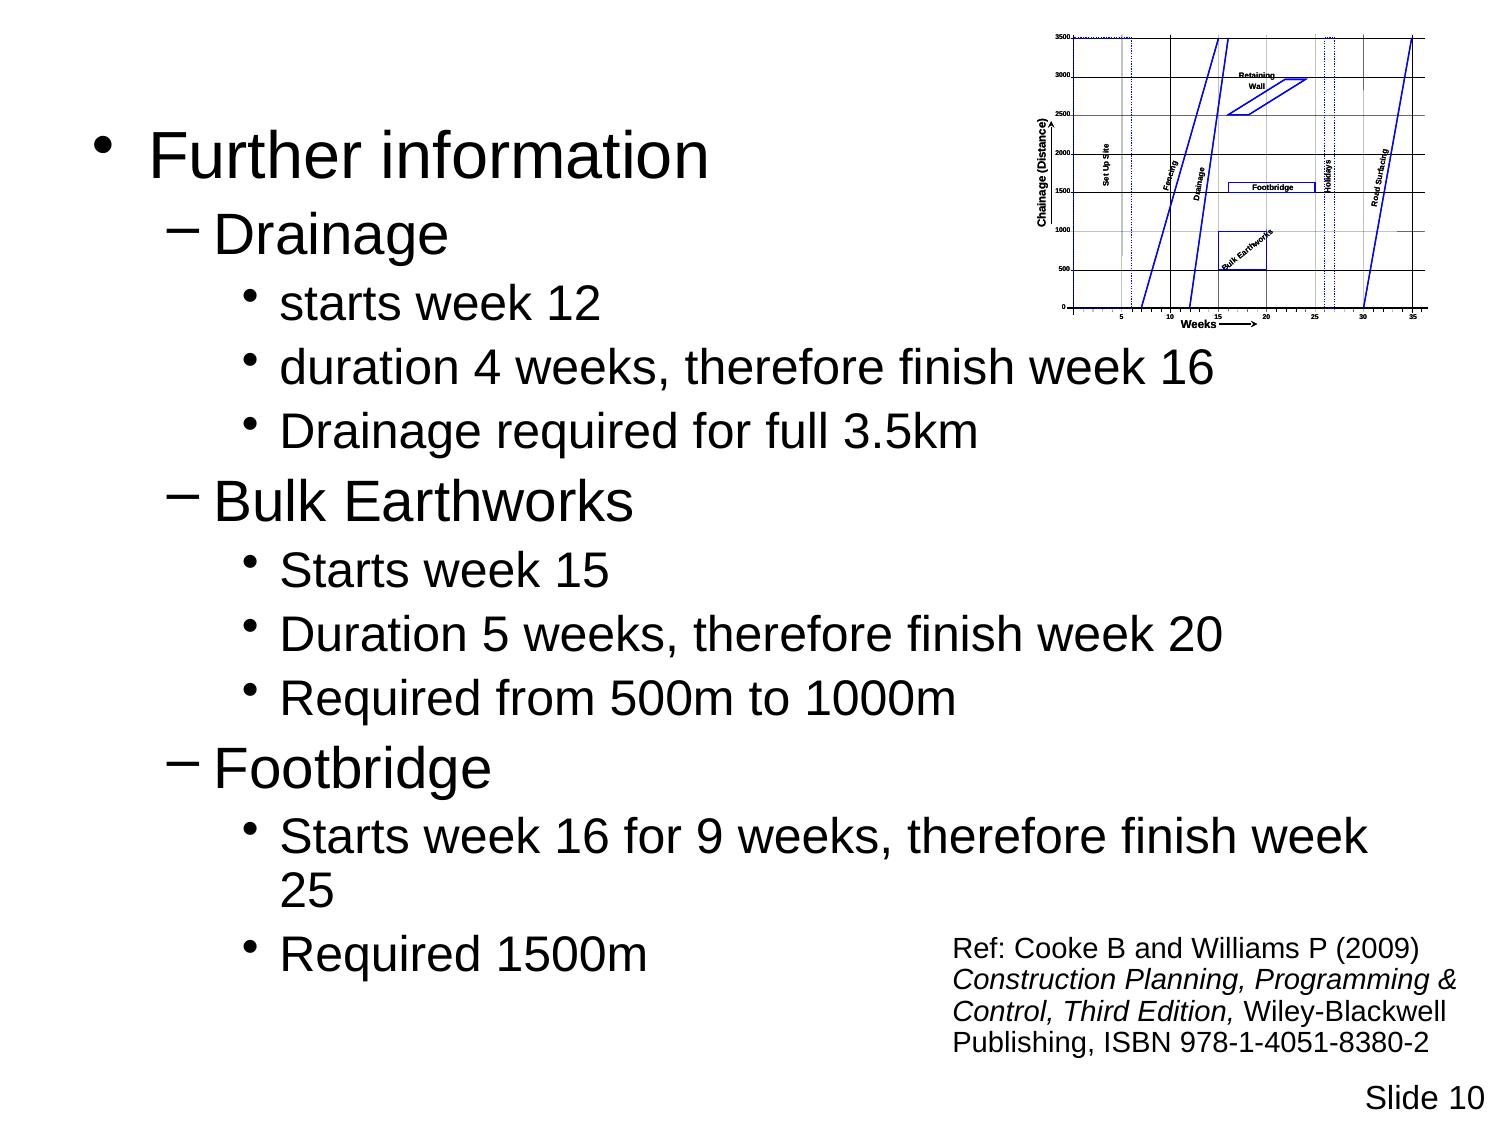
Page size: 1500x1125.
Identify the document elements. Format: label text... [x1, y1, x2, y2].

list Further information Drainage starts week 12 duration 4 weeks, therefore finish week 16 Drainage required for full 3.5km Bulk Earthworks Starts week 15 Duration 5 weeks, therefore finish week 20 Required from 500m to 1000m Footbridge Starts week 16 for 9 weeks, therefore finish week 25 Required 1500m [76, 113, 1428, 1047]
text_box Ref: Cooke B and Williams P (2009) Construction Planning, Programming & Control, Third Edition, Wiley-Blackwell Publishing, ISBN 978-1-4051-8380-2 [937, 925, 1500, 1067]
picture [1033, 30, 1430, 334]
